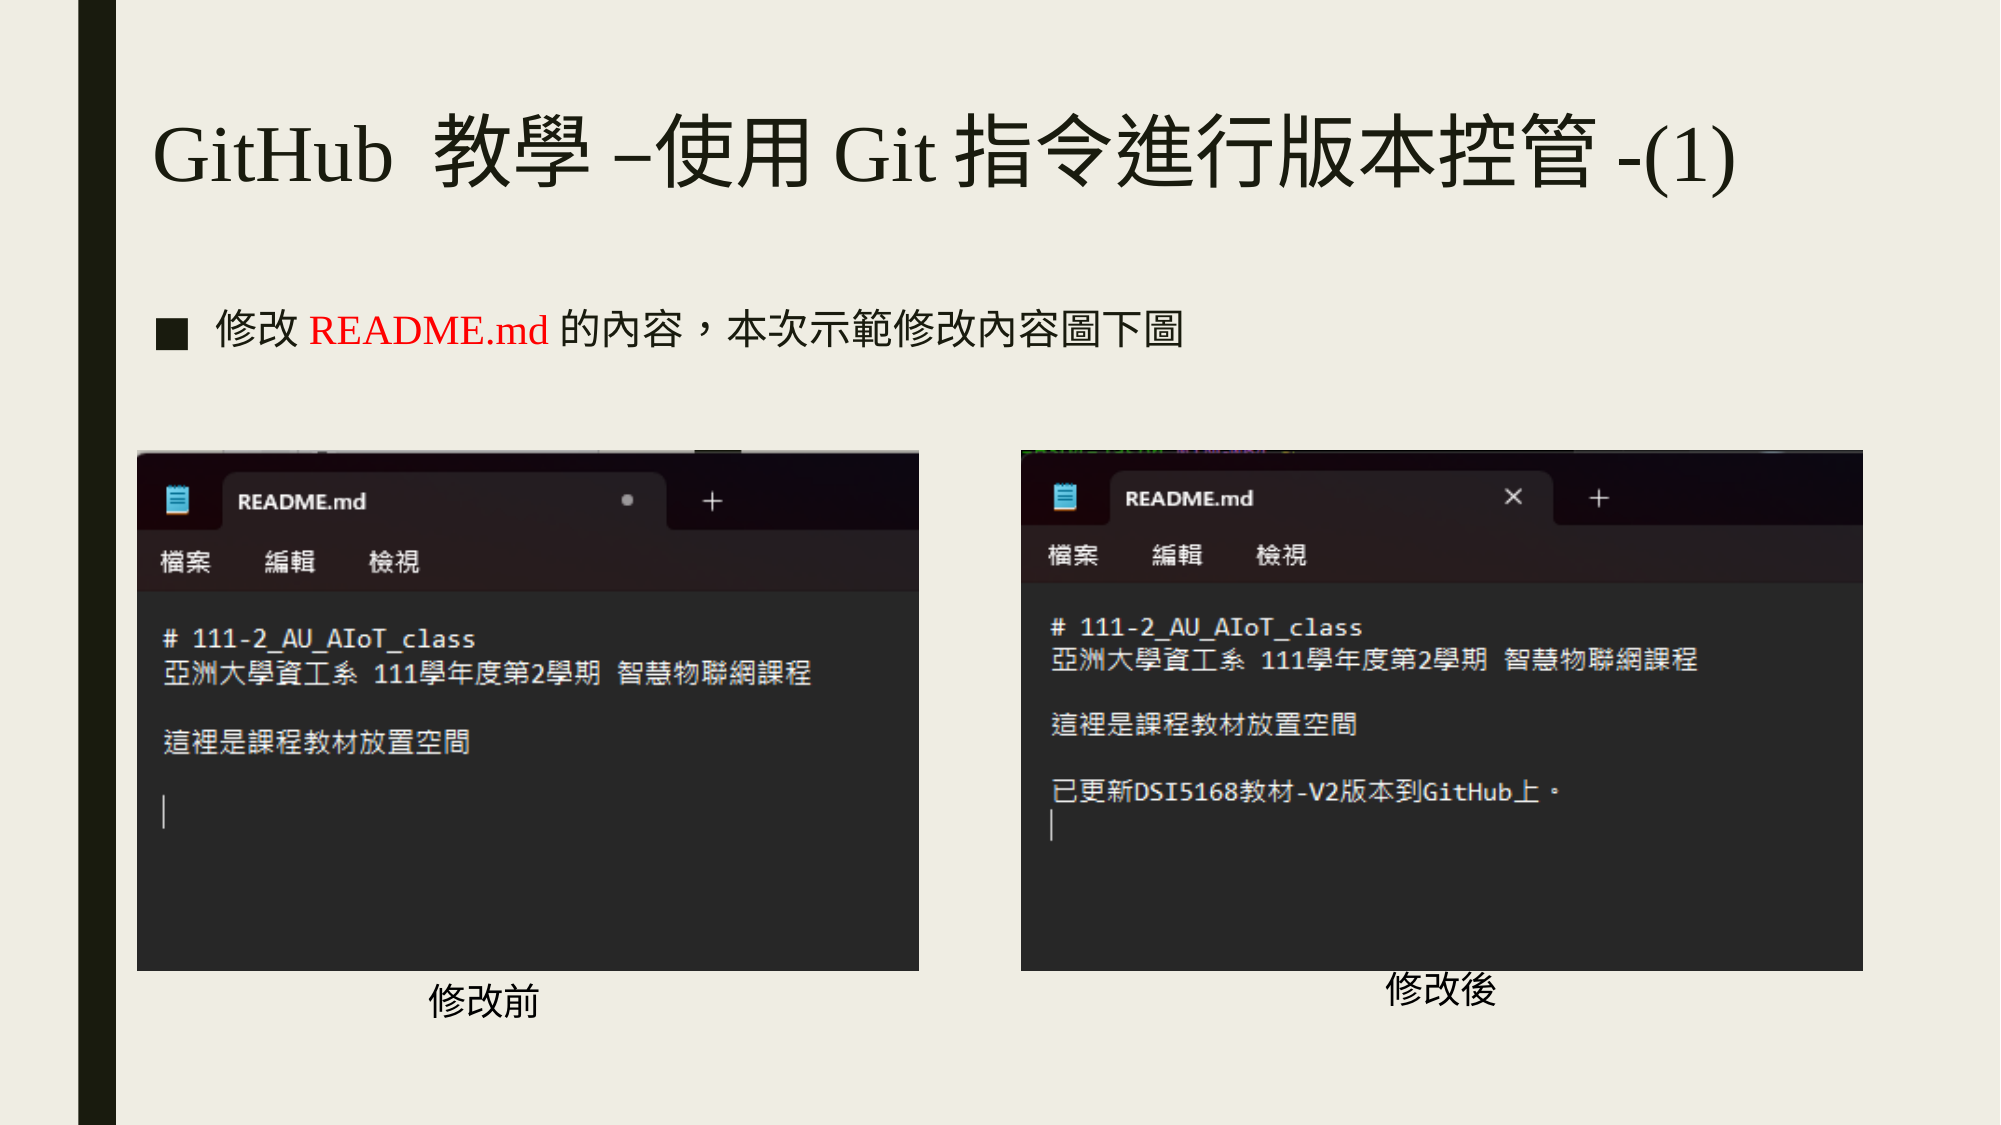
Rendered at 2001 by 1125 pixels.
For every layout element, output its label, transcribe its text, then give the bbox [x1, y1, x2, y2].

picture [137, 450, 919, 971]
text_box 修改後 [1370, 971, 1514, 1019]
list 修改README.md的內容，本次示範修改內容圖下圖 [137, 299, 1863, 602]
title GitHub 教學 –使用Git指令進行版本控管-(1) [137, 104, 1881, 225]
text_box 修改前 [414, 971, 557, 1031]
picture [1021, 450, 1863, 971]
